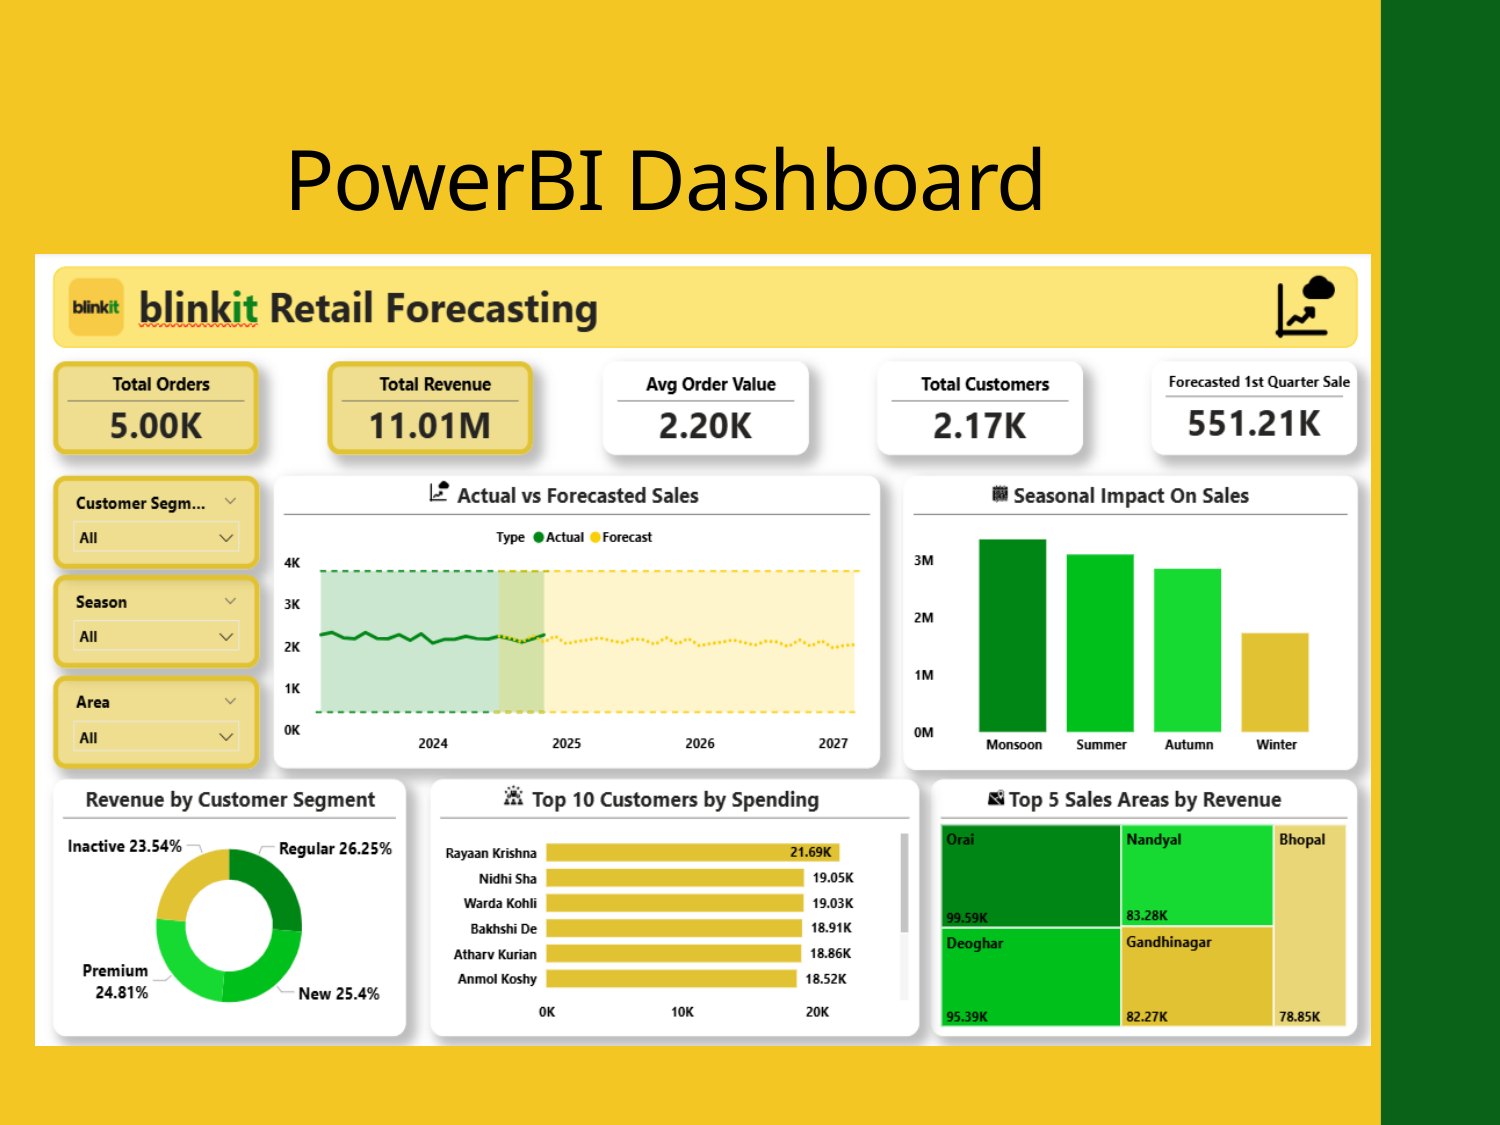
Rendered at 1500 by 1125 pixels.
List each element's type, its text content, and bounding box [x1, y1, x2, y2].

title PowerBI Dashboard [269, 118, 1284, 248]
picture [35, 254, 1371, 1046]
